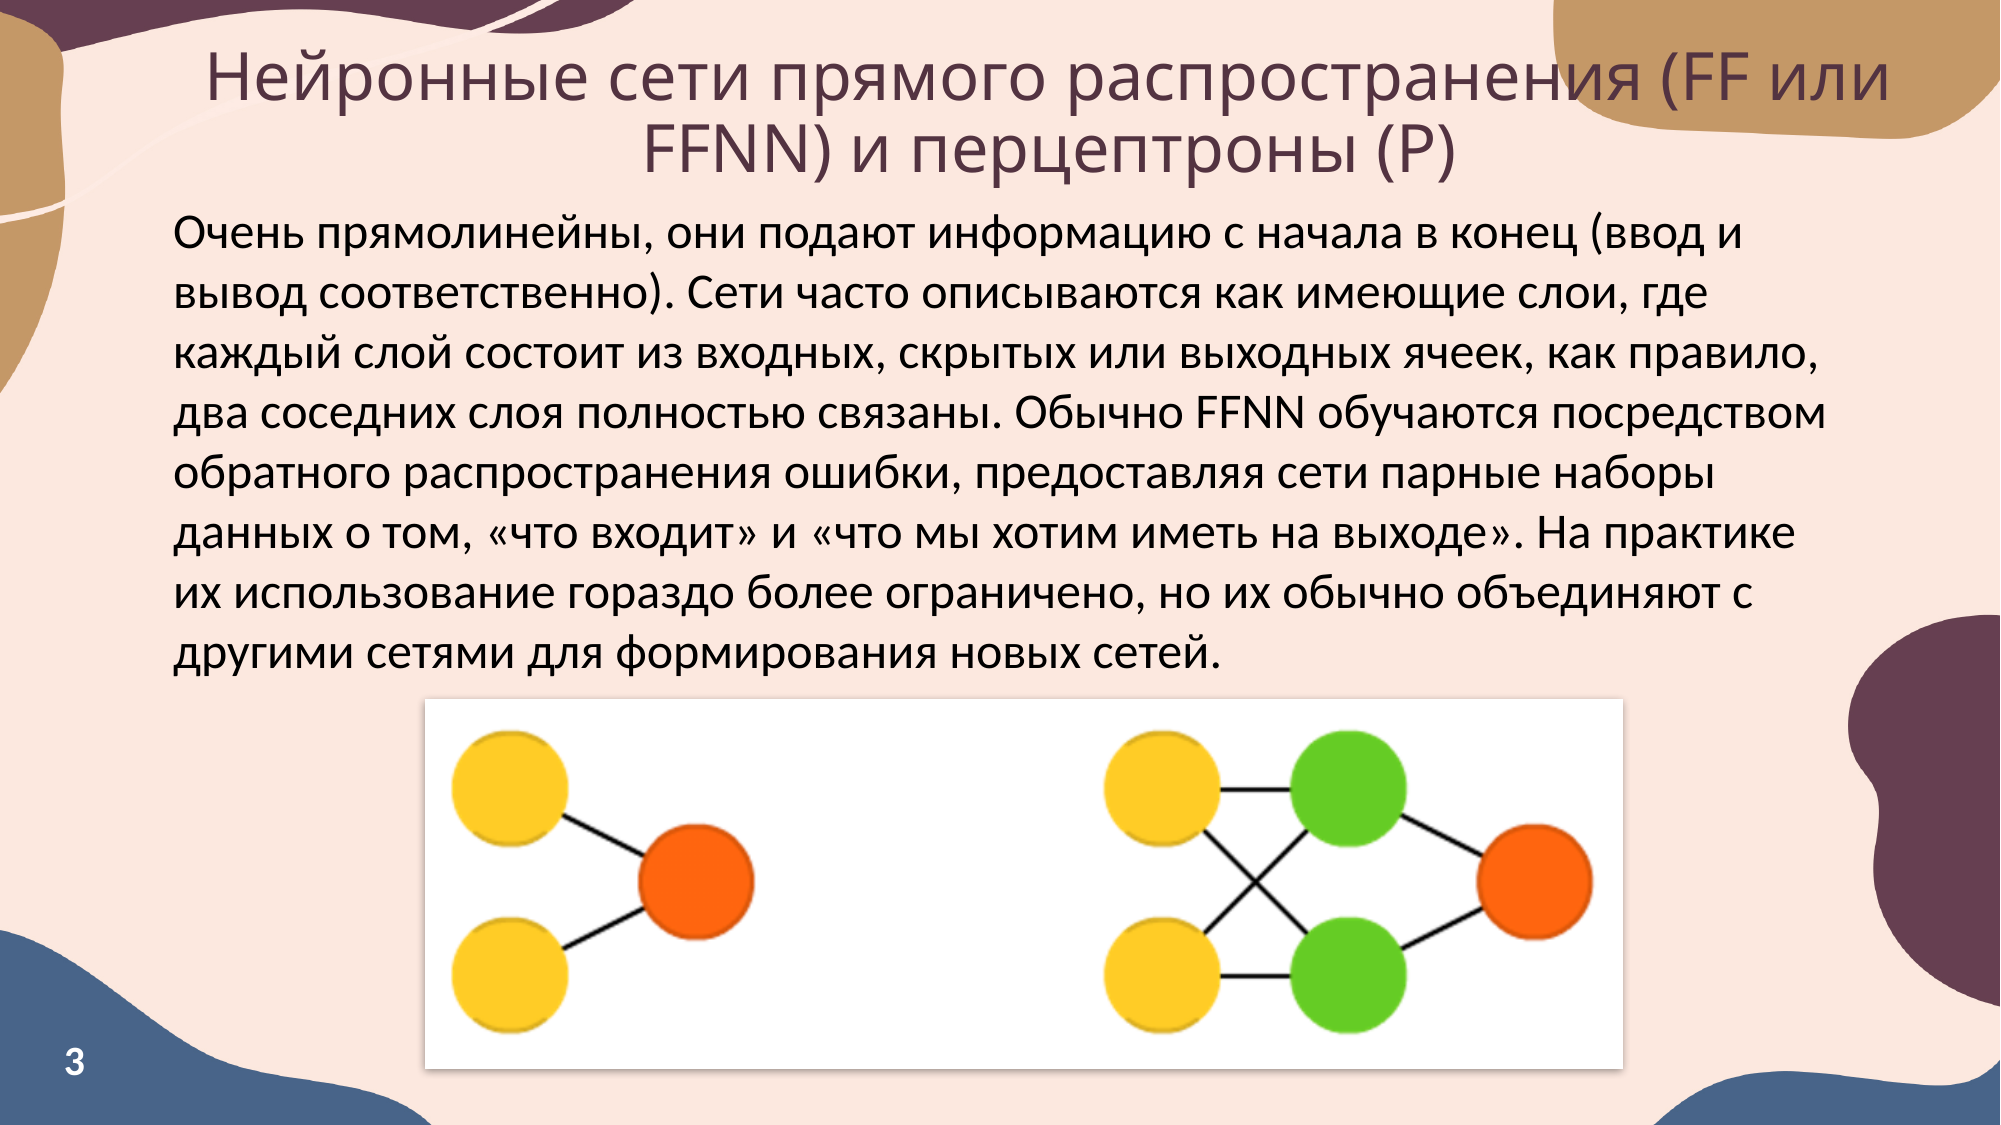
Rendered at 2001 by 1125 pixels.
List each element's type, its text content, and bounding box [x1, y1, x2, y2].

picture [0, 0, 2000, 1125]
text_box Очень прямолинейны, они подают информацию с начала в конец (ввод и вывод соответственно). Сети часто описываются как имеющие слои, где каждый слой состоит из входных, скрытых или выходных ячеек, как правило, два соседних слоя полностью связаны. Обычно FFNN обучаются посредством обратного распространения ошибки, предоставляя сети парные наборы данных о том, «что входит» и «что мы хотим иметь на выходе». На практике их использование гораздо более ограничено, но их обычно объединяют с другими сетями для формирования новых сетей. [158, 191, 1852, 687]
title Нейронные сети прямого распространения (FF или FFNN) и перцептроны (P) [158, 59, 1941, 170]
slide_number 3 [19, 1013, 100, 1105]
